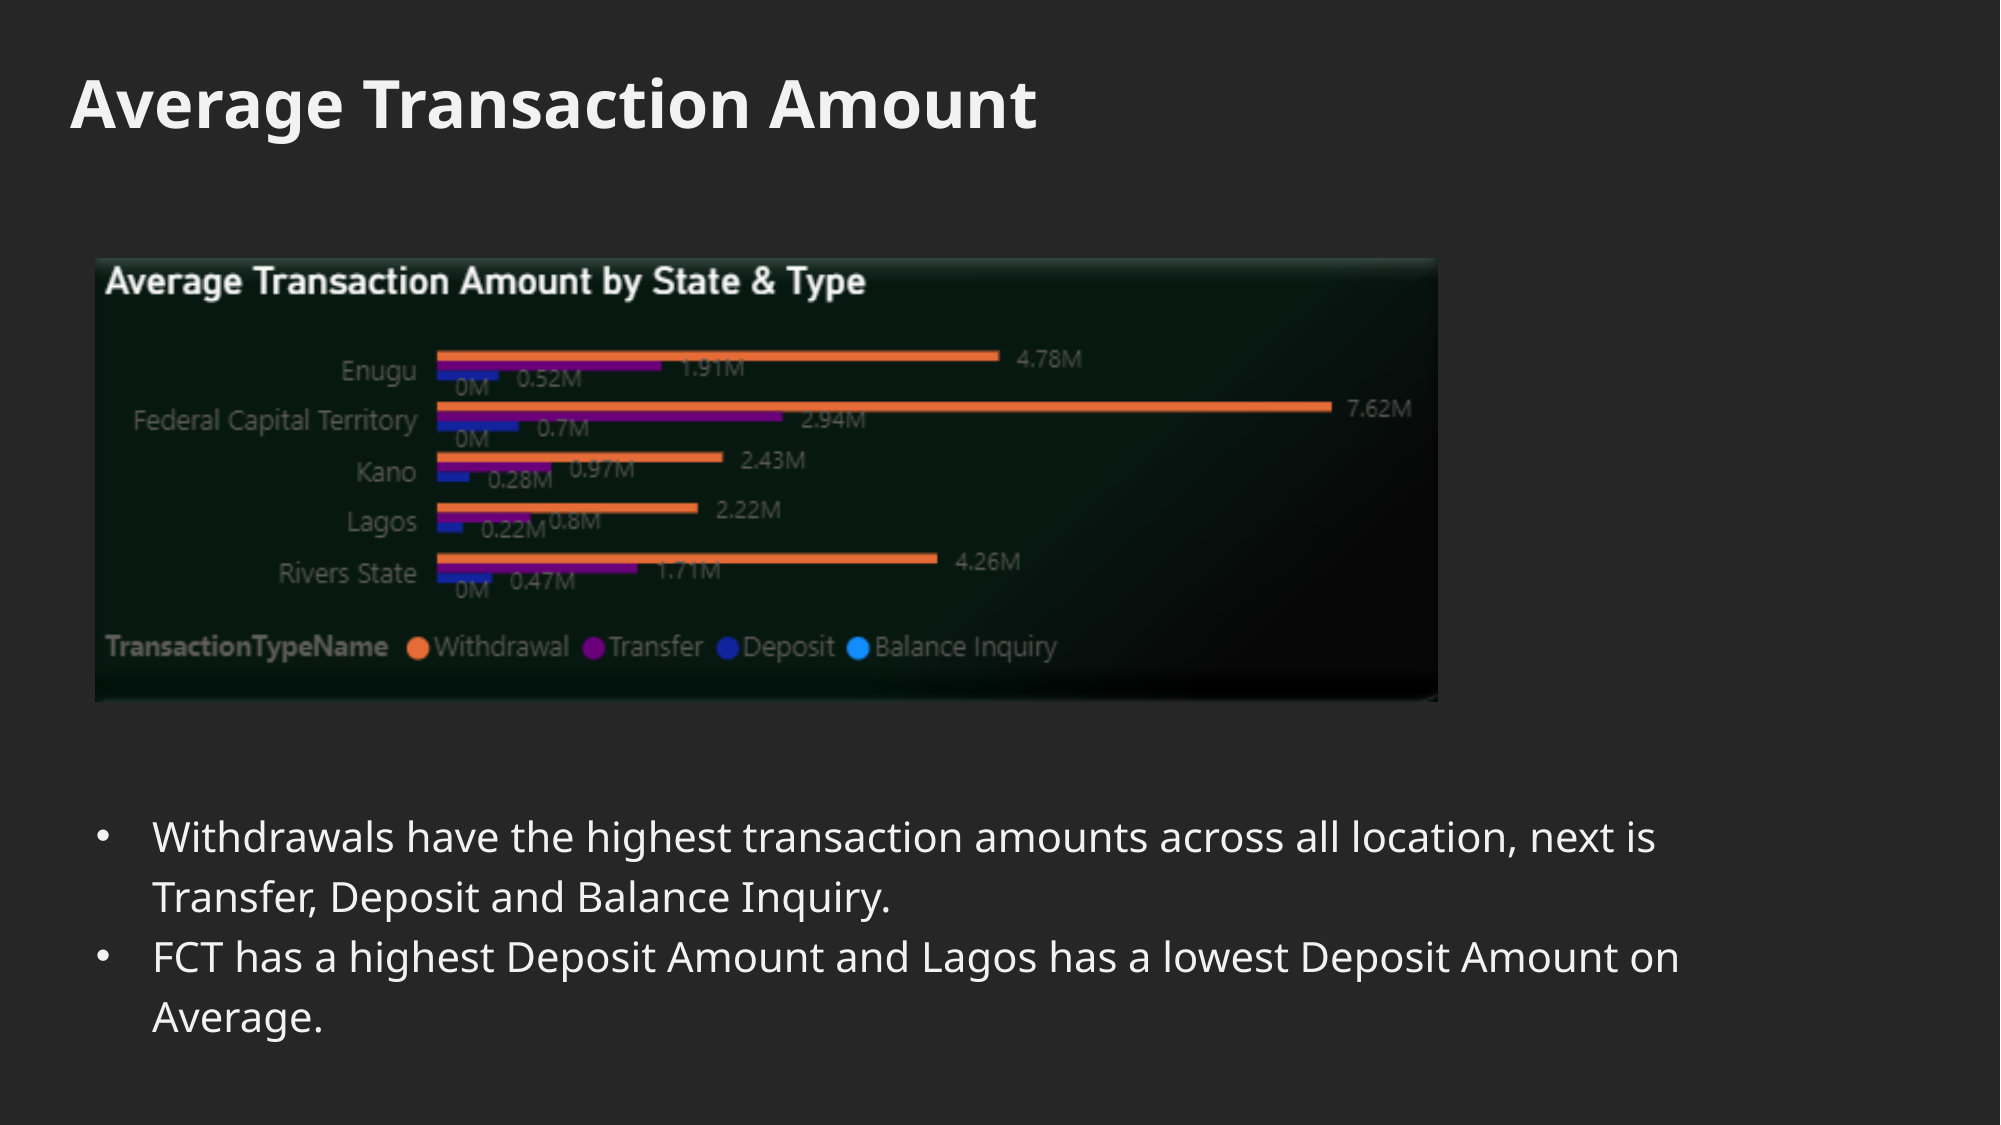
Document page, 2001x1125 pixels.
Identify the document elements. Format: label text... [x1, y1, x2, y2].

picture [95, 258, 1438, 702]
text_box Withdrawals have the highest transaction amounts across all location, next is Transfer, Deposit and Balance Inquiry. FCT has a highest Deposit Amount and Lagos has a lowest Deposit Amount on Average. [95, 800, 1808, 987]
title Average Transaction Amount [70, 70, 1932, 160]
